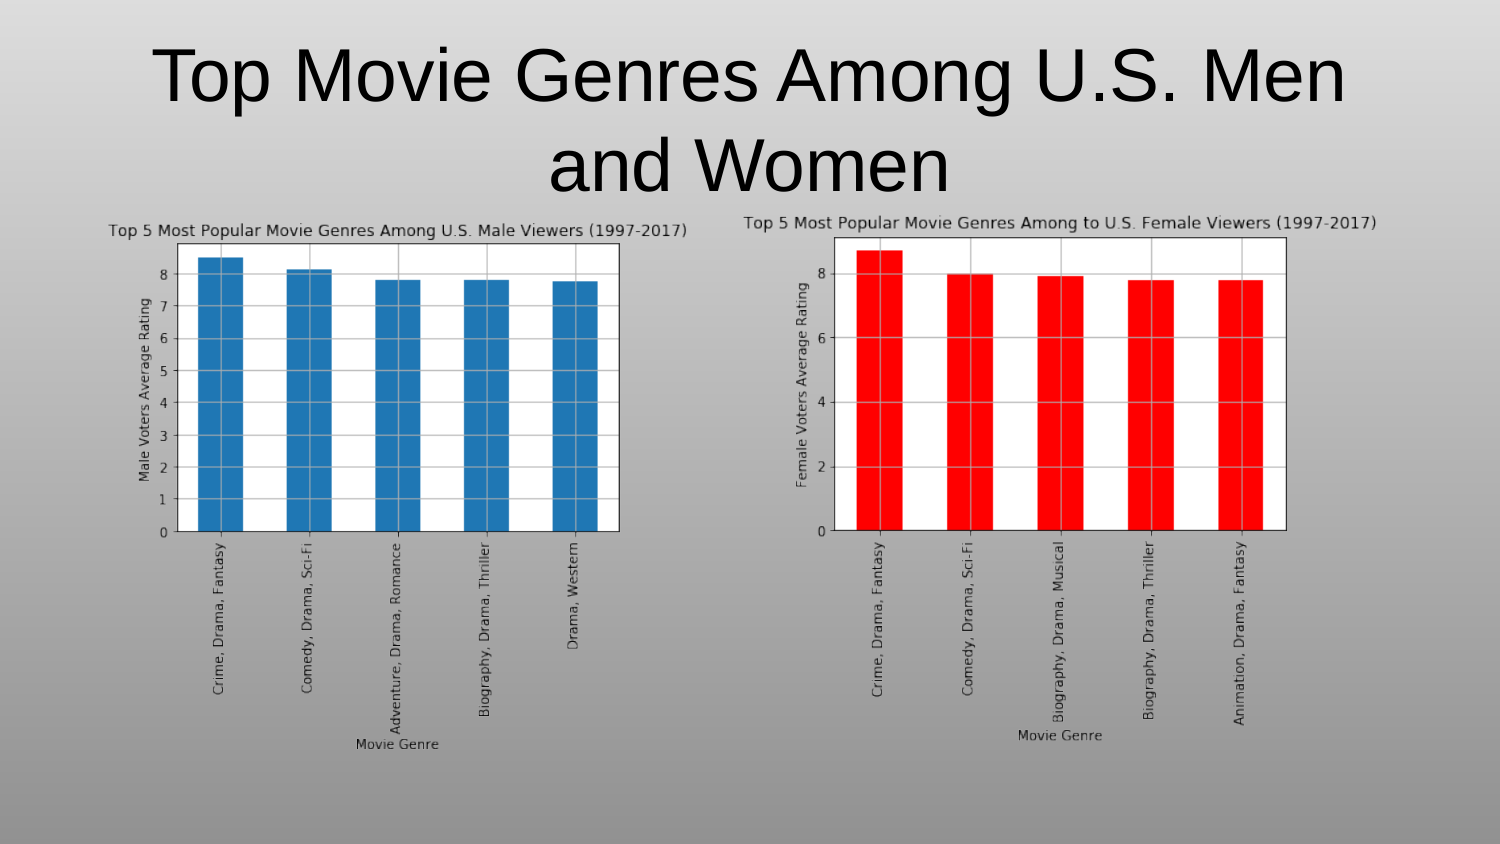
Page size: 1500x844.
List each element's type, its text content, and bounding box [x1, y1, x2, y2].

title Top Movie Genres Among U.S. Men and Women [75, 46, 1425, 187]
picture [99, 213, 698, 761]
picture [734, 206, 1386, 753]
